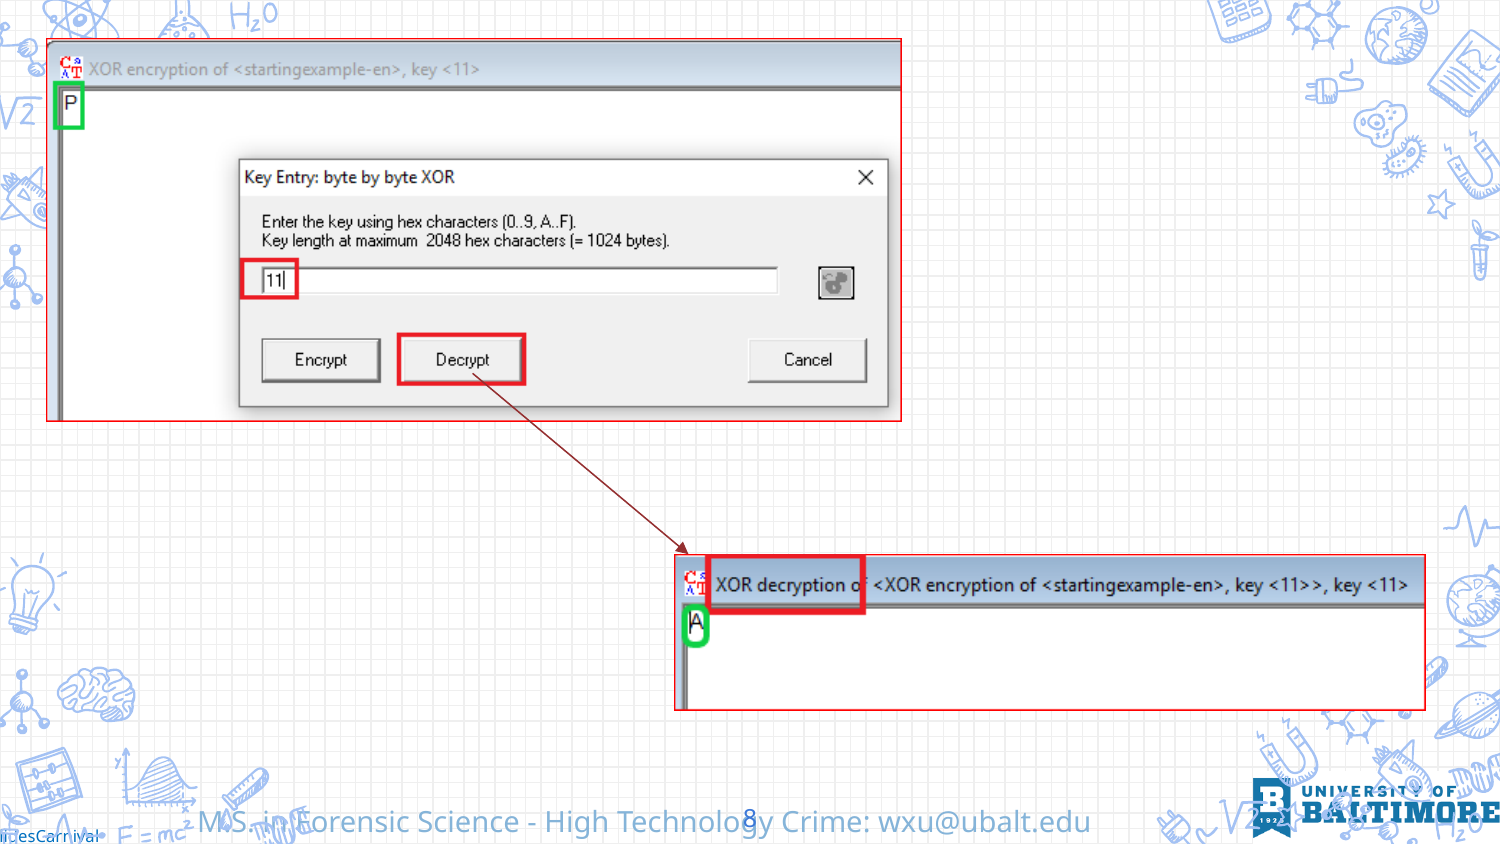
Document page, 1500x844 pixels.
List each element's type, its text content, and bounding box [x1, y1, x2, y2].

picture [1354, 819, 1361, 827]
picture [673, 553, 1426, 711]
picture [1479, 779, 1483, 790]
picture [1471, 771, 1479, 786]
picture [1283, 771, 1308, 783]
picture [1405, 773, 1430, 800]
picture [1342, 796, 1349, 806]
picture [46, 38, 902, 423]
picture [1388, 823, 1396, 835]
picture [1375, 780, 1390, 791]
slide_number 8 [705, 796, 795, 844]
picture [1408, 786, 1417, 792]
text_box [472, 373, 689, 555]
picture [1481, 771, 1489, 788]
picture [1253, 771, 1500, 844]
picture [1381, 771, 1421, 792]
